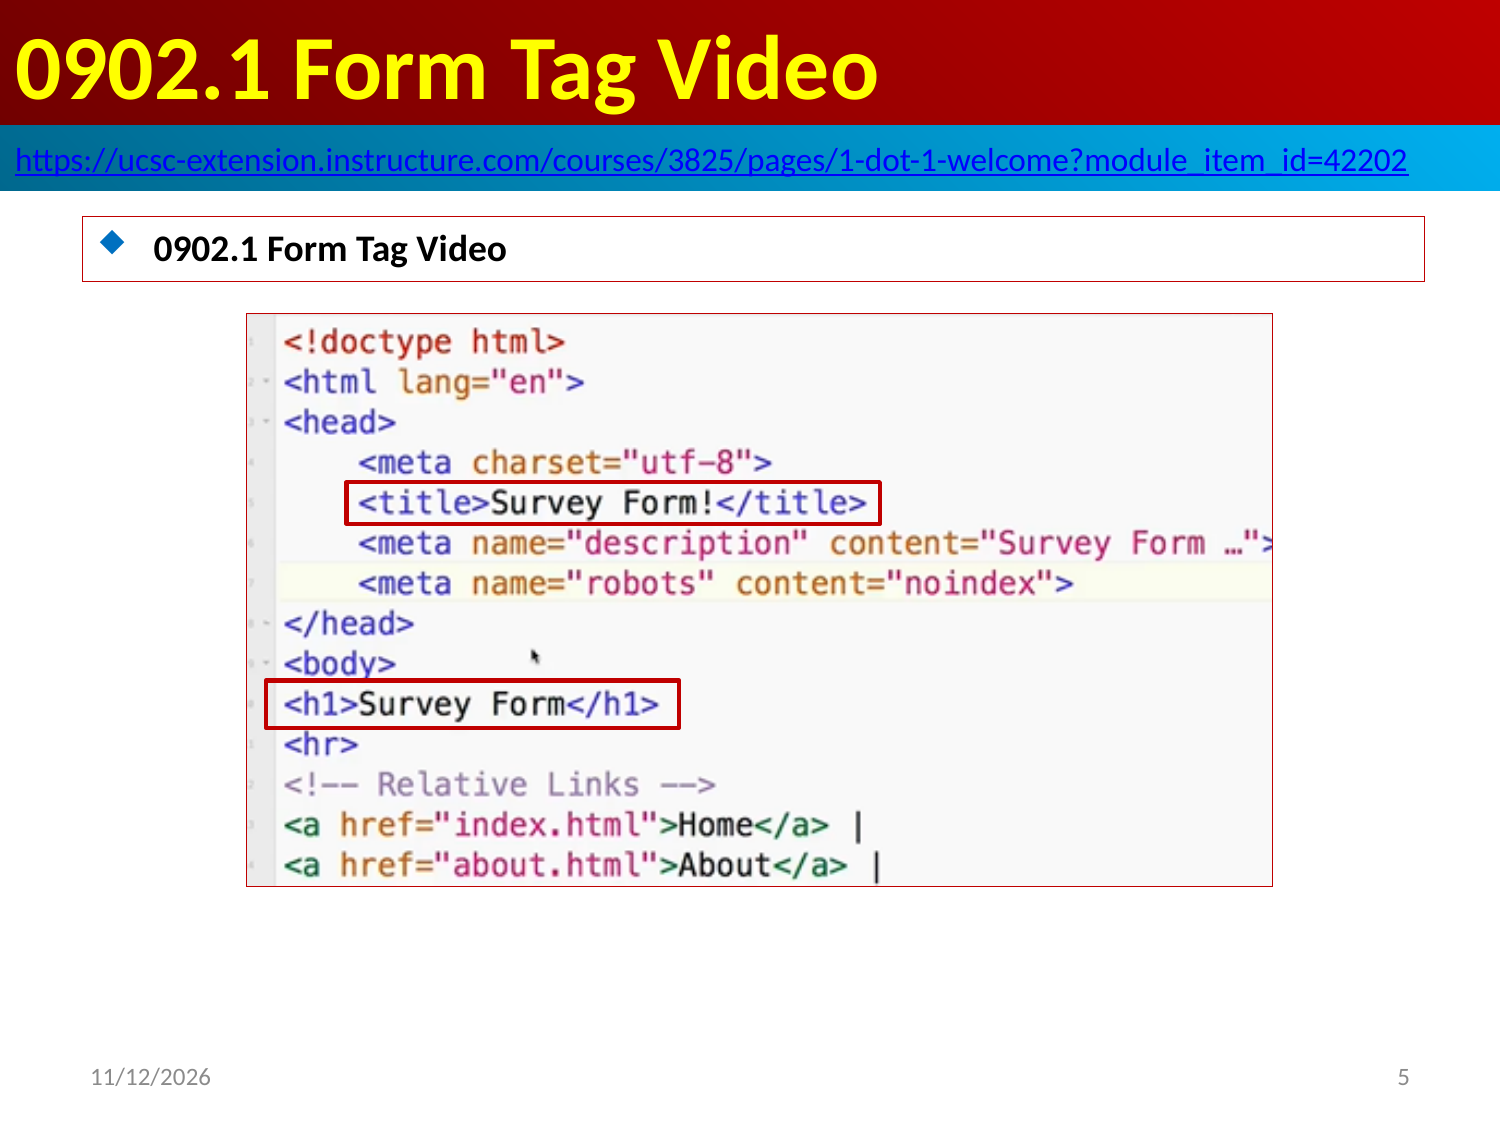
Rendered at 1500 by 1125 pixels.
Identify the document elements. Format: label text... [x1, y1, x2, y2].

title 0902.1 Form Tag Video [0, 0, 1500, 125]
picture [246, 313, 1273, 887]
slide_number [75, 1042, 425, 1109]
text_box [119, 52, 183, 109]
text_box https://ucsc-extension.instructure.com/courses/3825/pages/1-dot-1-welcome?module_item_id=42202 [0, 125, 1500, 191]
subtitle 0902.1 Form Tag Video [82, 216, 1425, 282]
slide_number 5 [1074, 1042, 1425, 1109]
